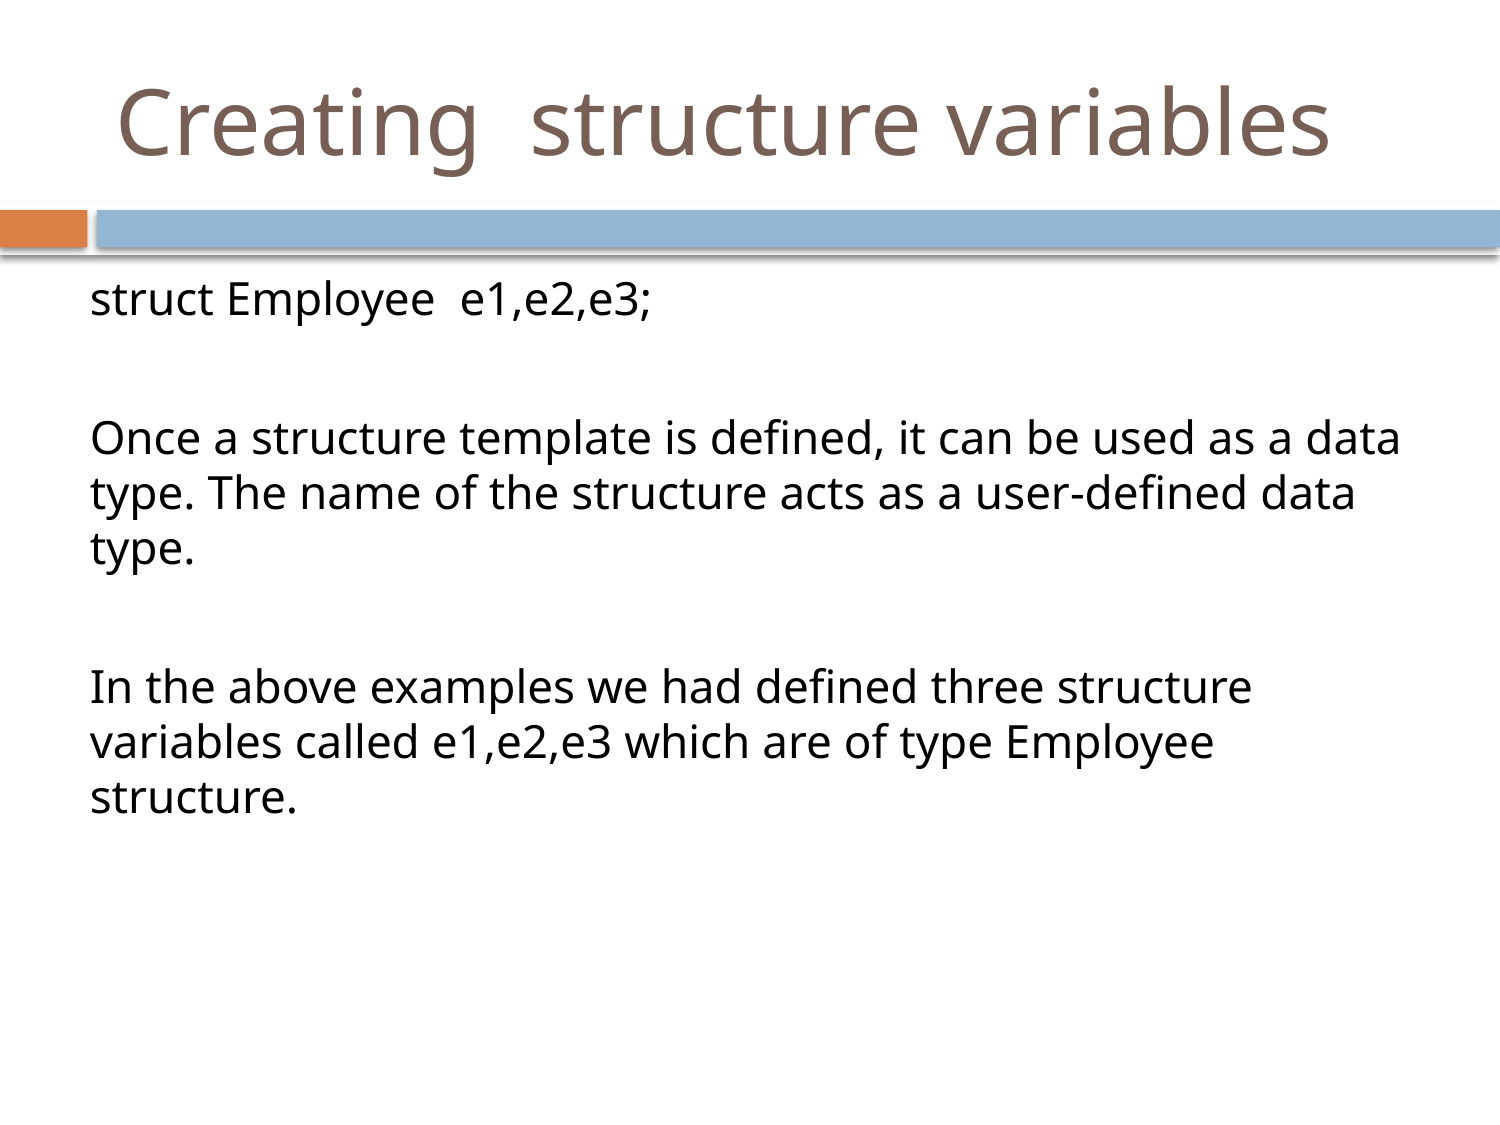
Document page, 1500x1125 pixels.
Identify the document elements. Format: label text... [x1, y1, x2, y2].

title Creating structure variables [100, 37, 1438, 200]
list struct Employee e1,e2,e3; Once a structure template is defined, it can be used as a data type. The name of the structure acts as a user-defined data type. In the above examples we had defined three structure variables called e1,e2,e3 which are of type Employee structure. [75, 262, 1425, 838]
